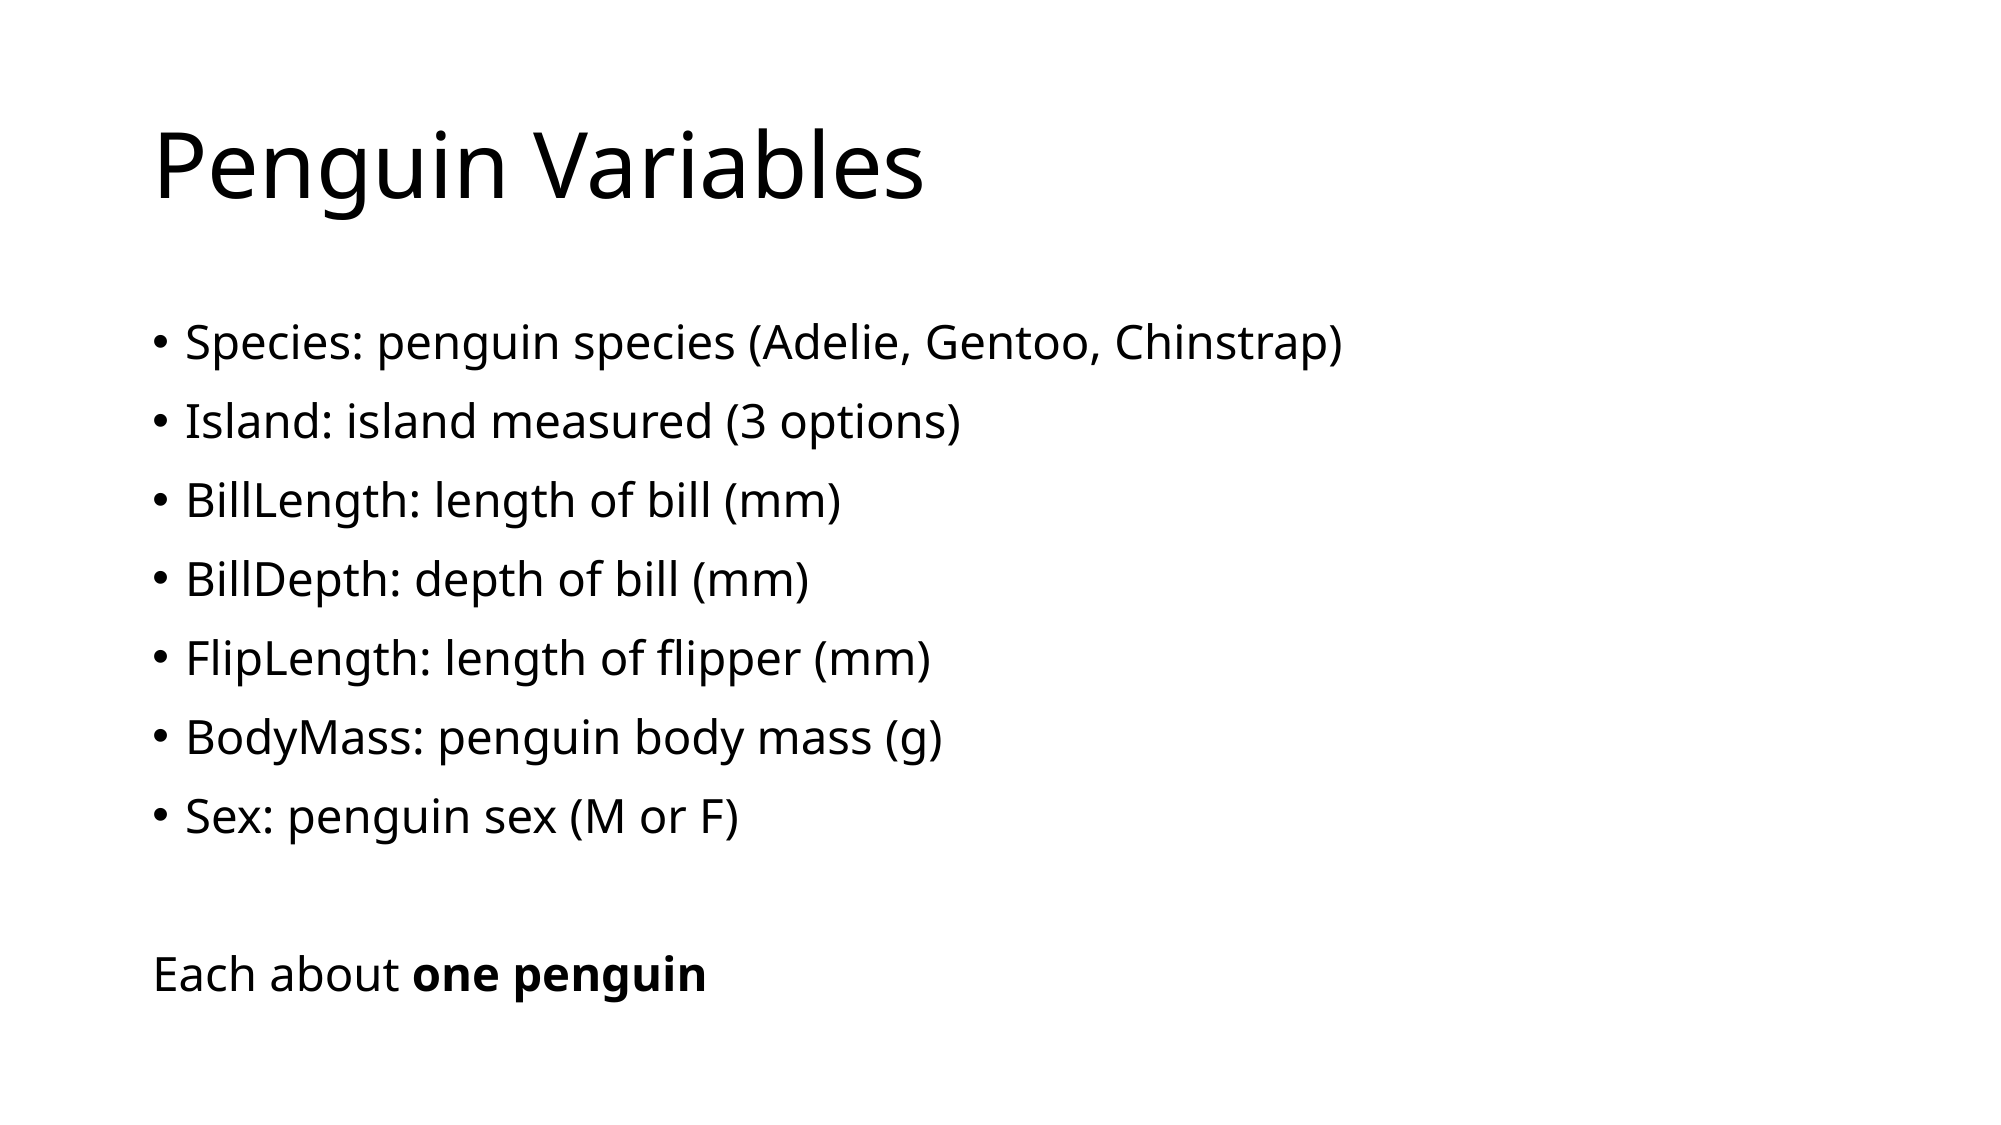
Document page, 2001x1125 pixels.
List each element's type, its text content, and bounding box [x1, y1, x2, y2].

title Penguin Variables [137, 59, 1863, 278]
list Species: penguin species (Adelie, Gentoo, Chinstrap) Island: island measured (3 options) BillLength: length of bill (mm) BillDepth: depth of bill (mm) FlipLength: length of flipper (mm) BodyMass: penguin body mass (g) Sex: penguin sex (M or F) Each about one penguin [137, 299, 1863, 1014]
